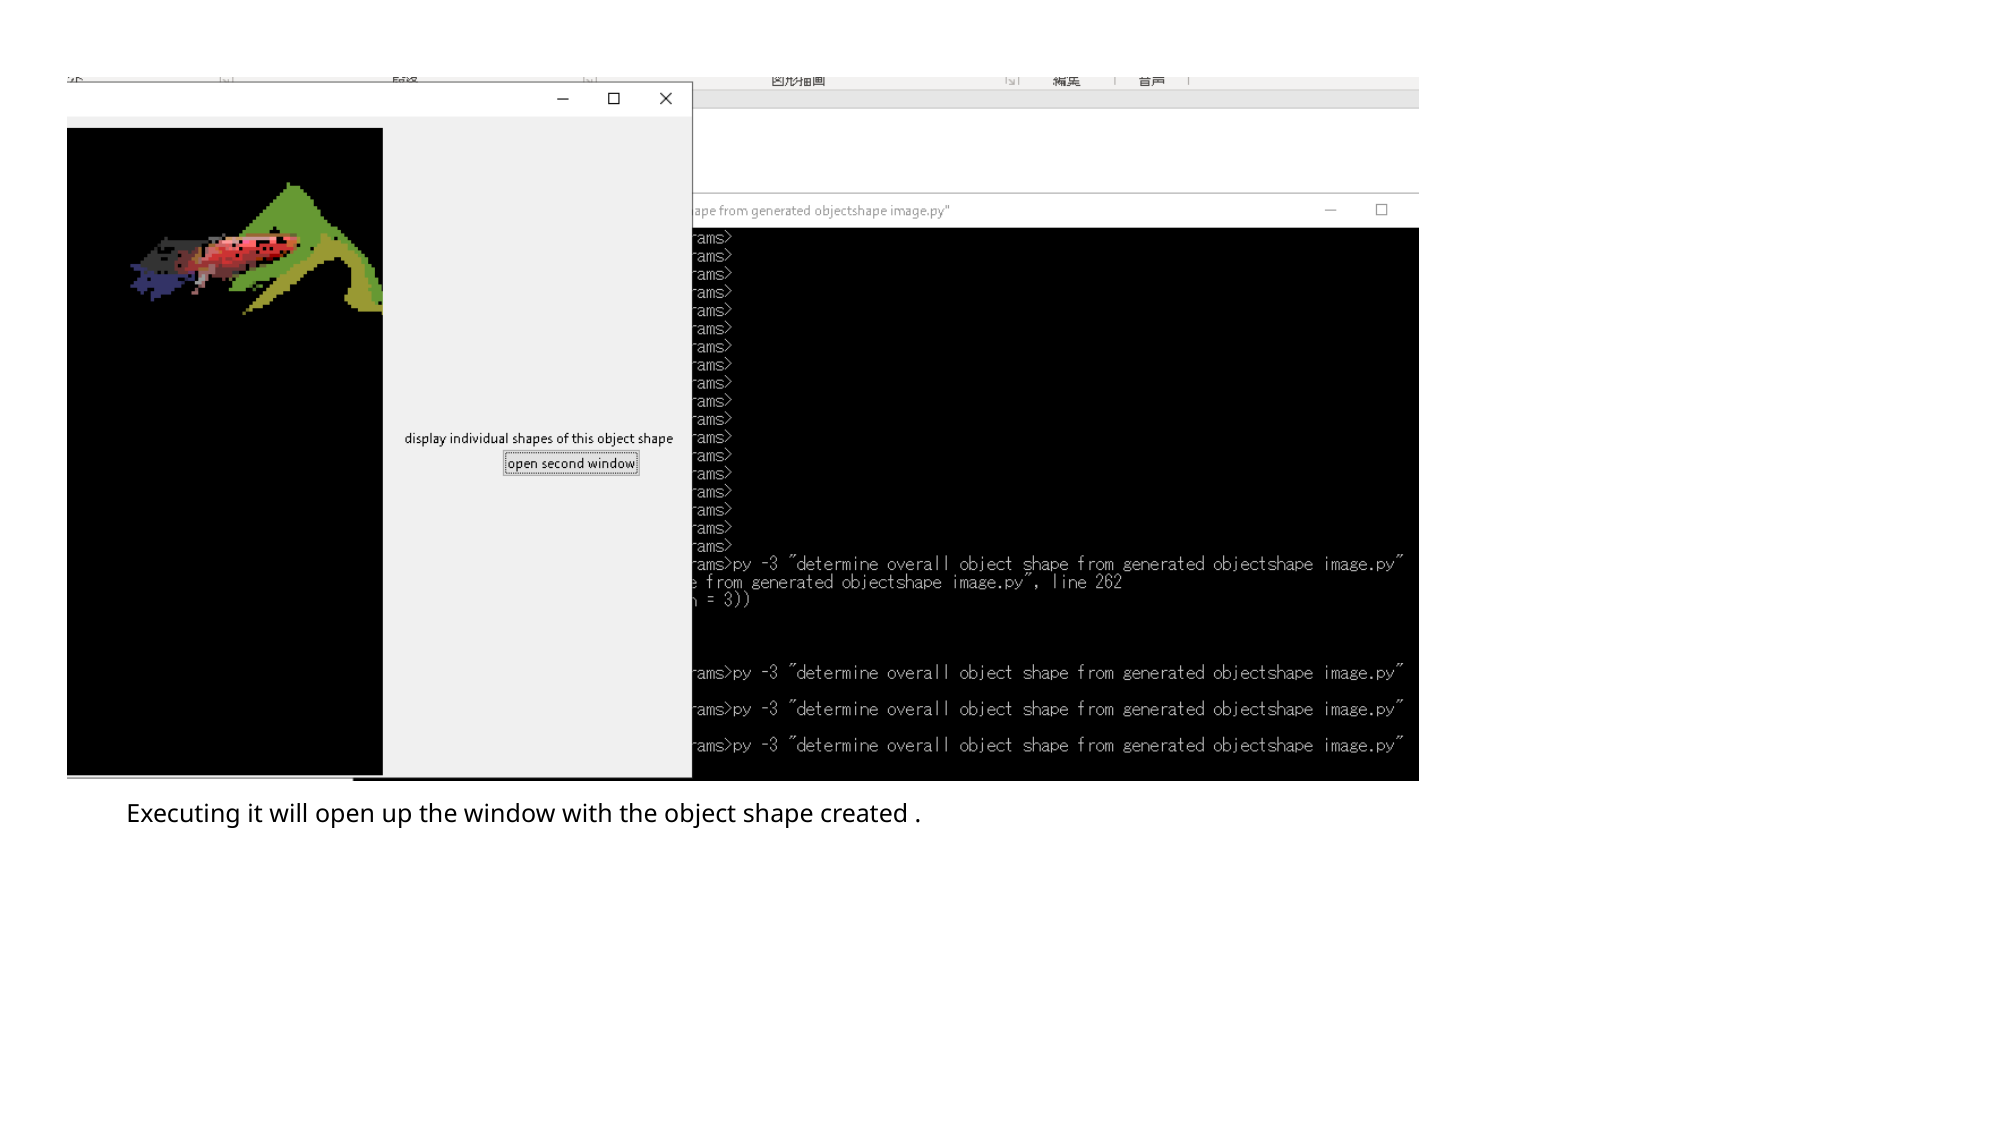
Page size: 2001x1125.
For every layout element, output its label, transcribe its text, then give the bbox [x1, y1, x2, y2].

picture [67, 77, 1419, 781]
text_box Executing it will open up the window with the object shape created . [111, 790, 1374, 835]
